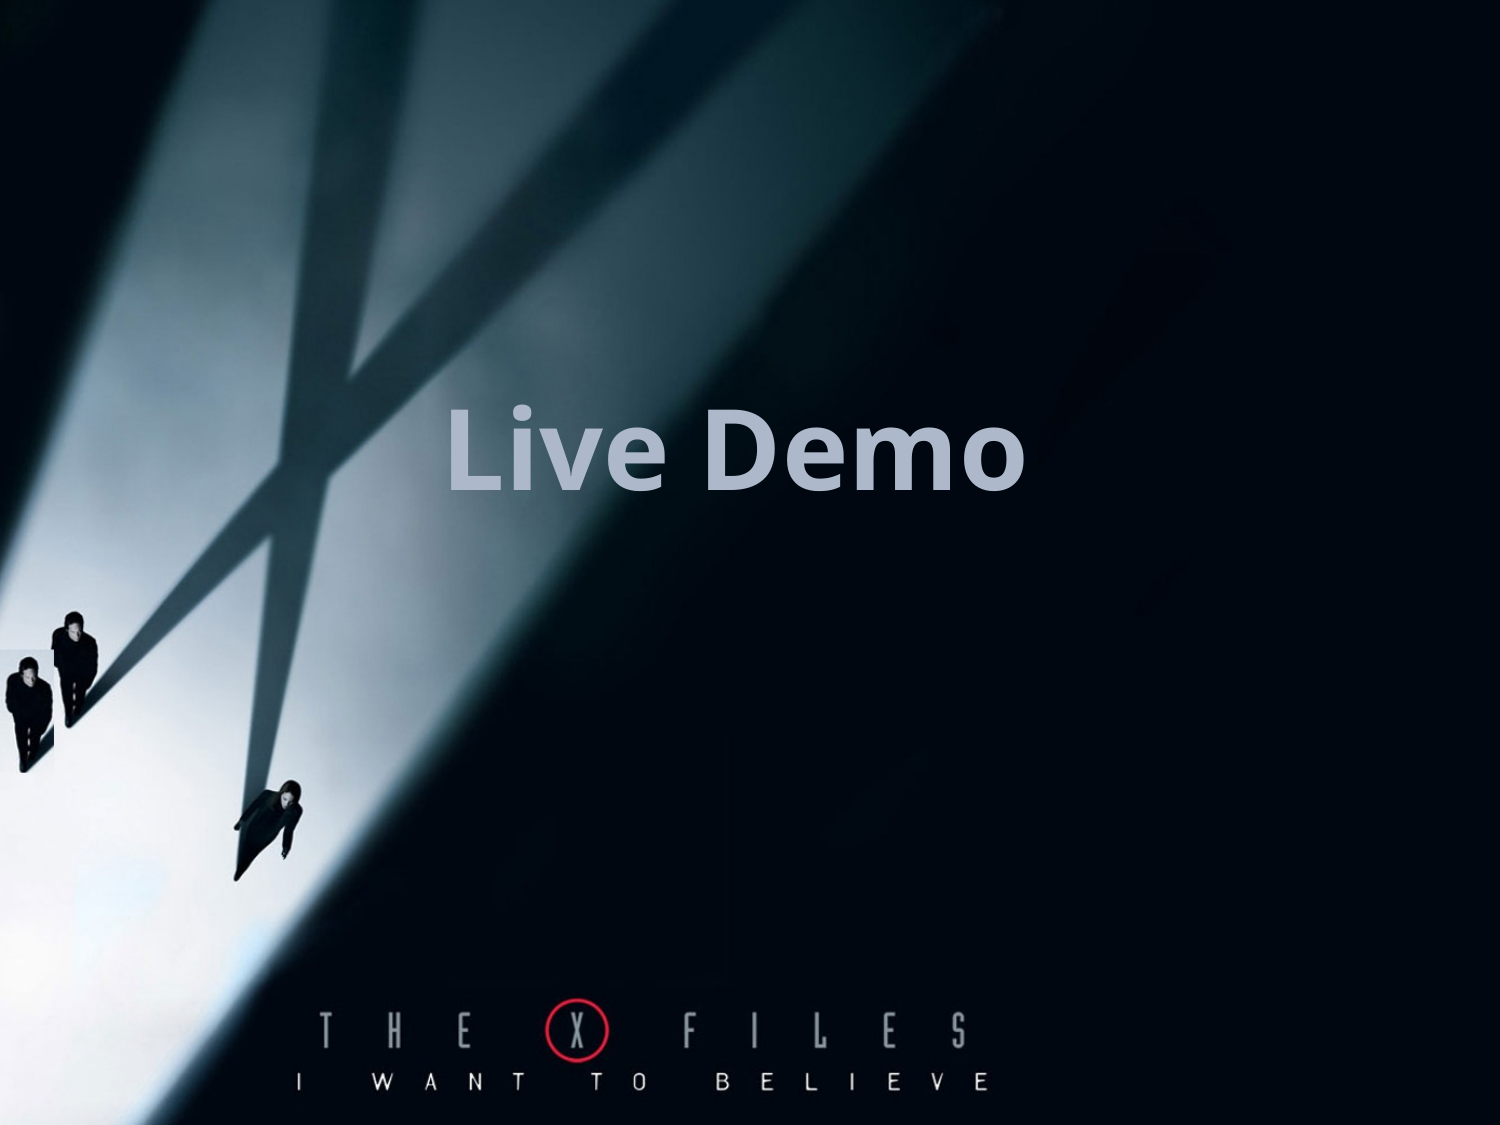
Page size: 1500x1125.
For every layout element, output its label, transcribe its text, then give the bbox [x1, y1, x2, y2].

text_box Live Demo [426, 345, 1074, 563]
picture [0, 0, 1500, 1125]
